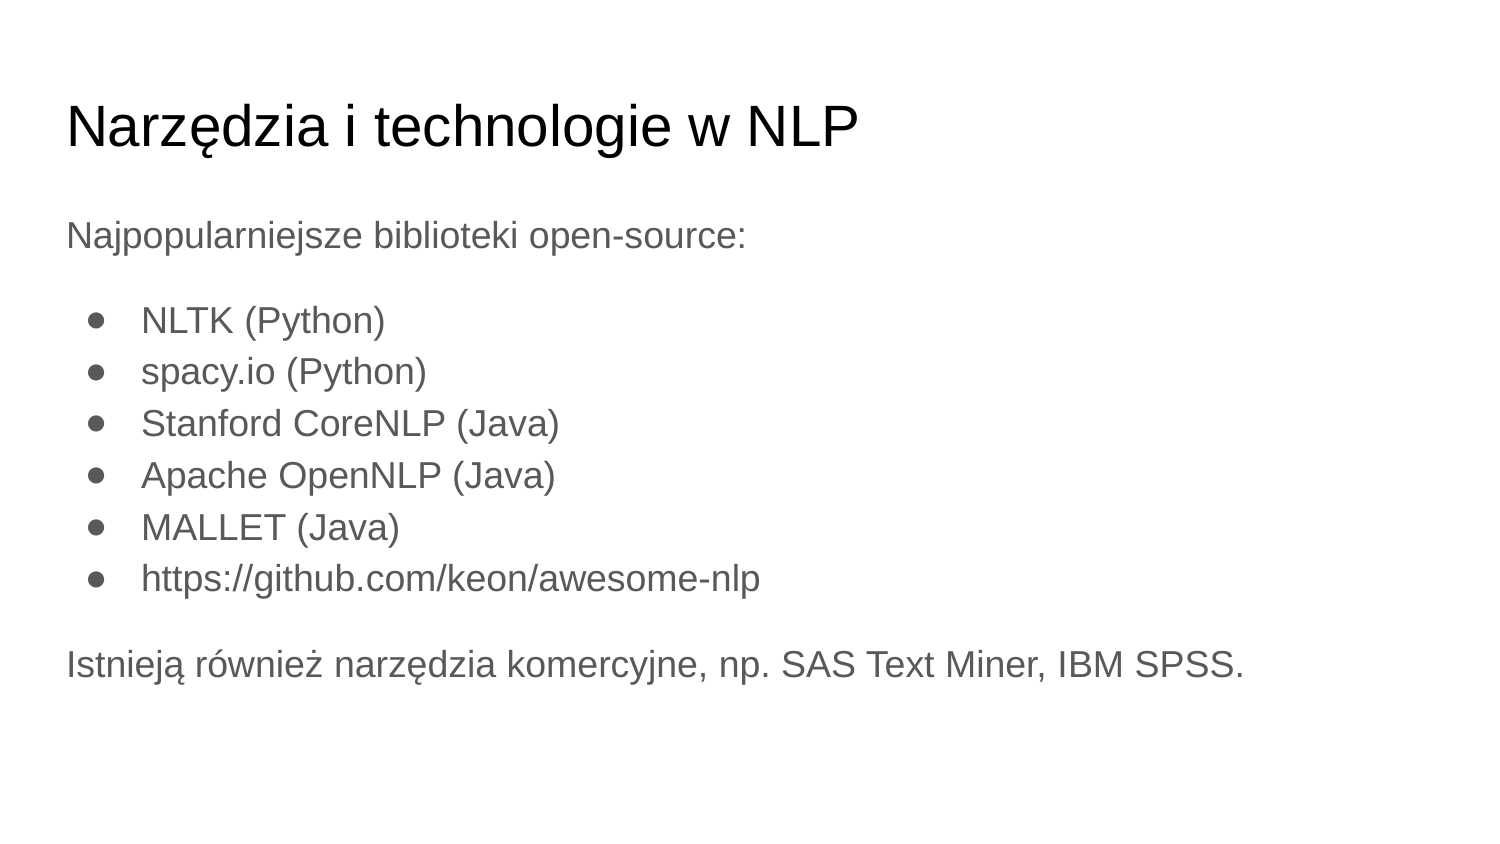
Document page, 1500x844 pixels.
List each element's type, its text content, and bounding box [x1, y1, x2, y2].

list Najpopularniejsze biblioteki open-source: NLTK (Python) spacy.io (Python) Stanford CoreNLP (Java) Apache OpenNLP (Java) MALLET (Java) https://github.com/keon/awesome-nlp Istnieją również narzędzia komercyjne, np. SAS Text Miner, IBM SPSS. [51, 189, 1449, 750]
title Narzędzia i technologie w NLP [51, 72, 1449, 167]
